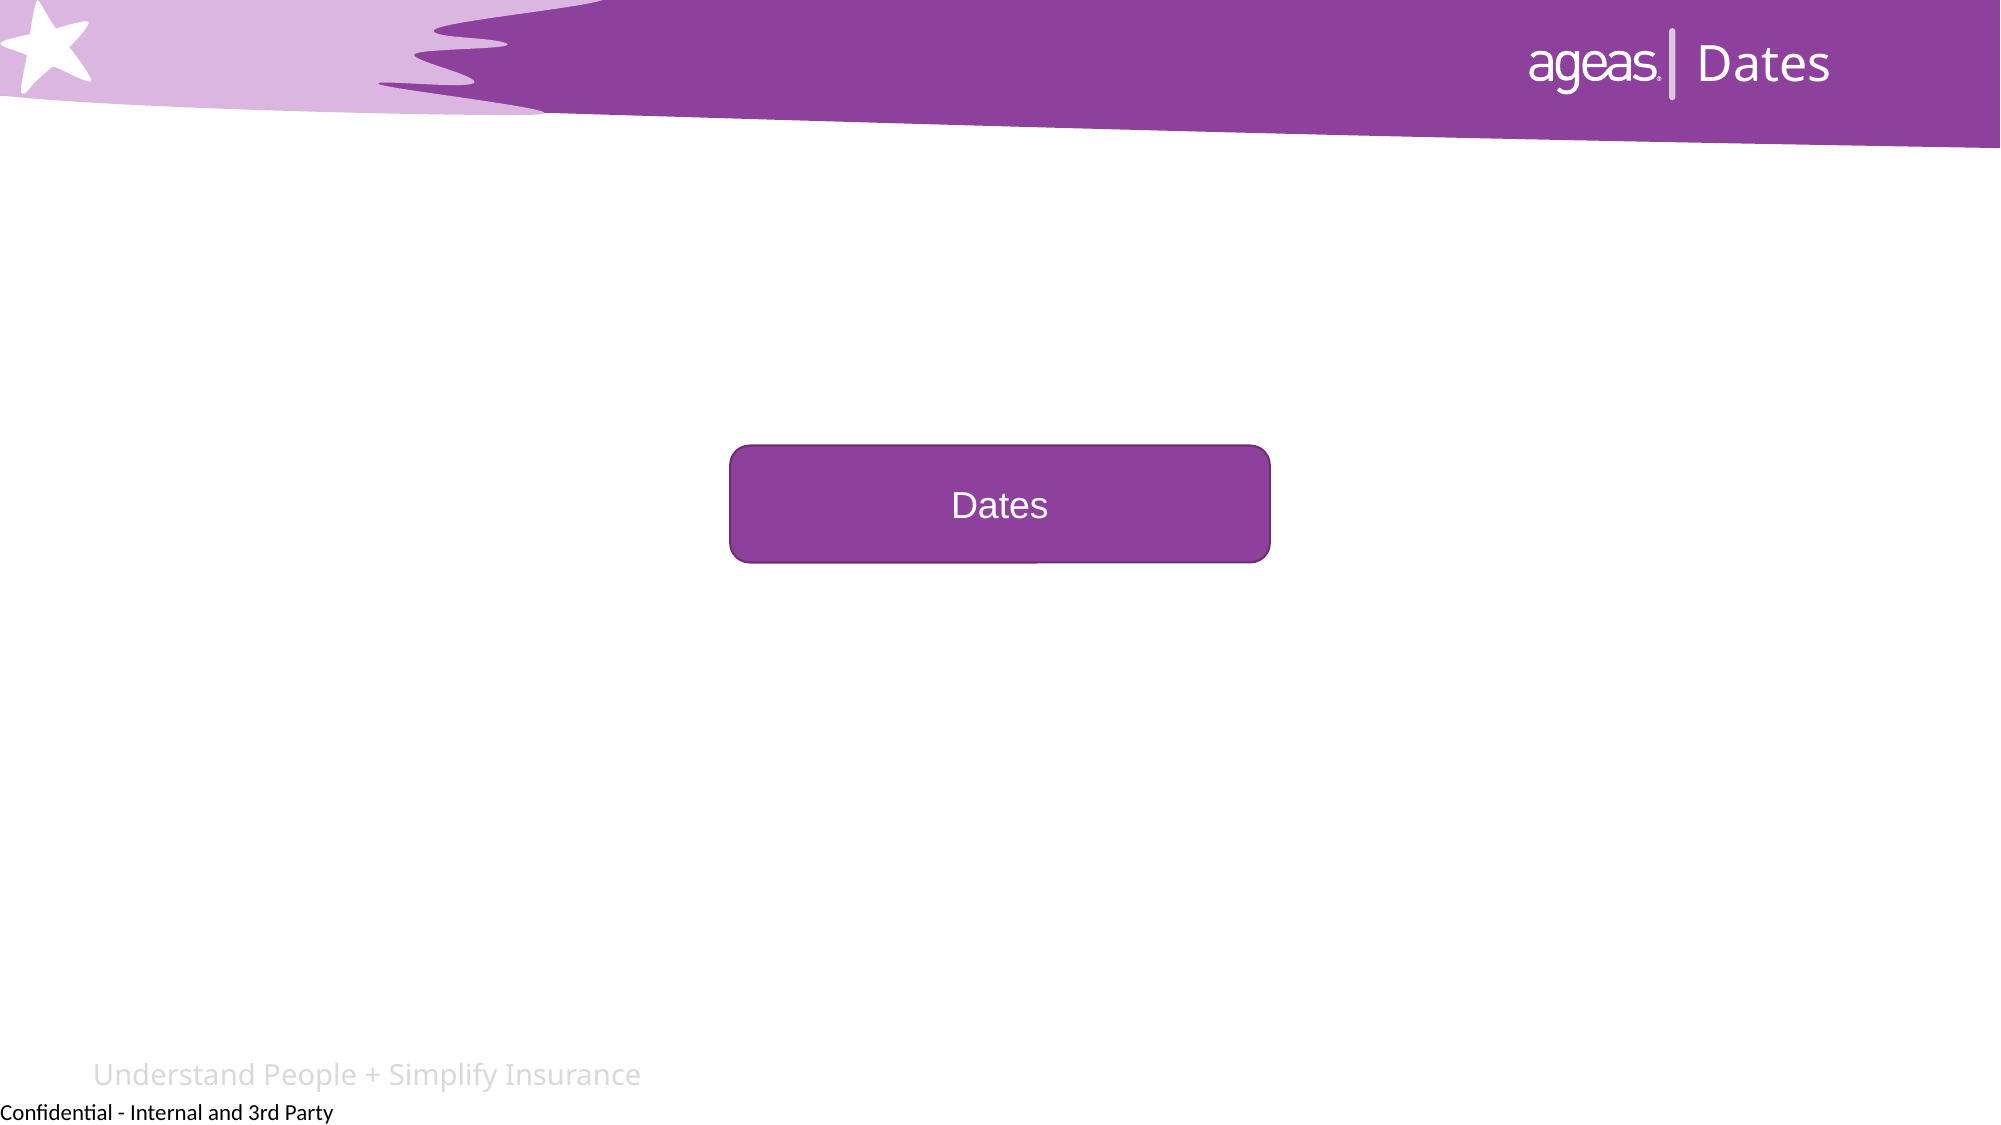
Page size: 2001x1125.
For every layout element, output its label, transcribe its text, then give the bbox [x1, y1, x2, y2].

text_box Dates [729, 444, 1271, 564]
list Dates [1681, 24, 1980, 107]
